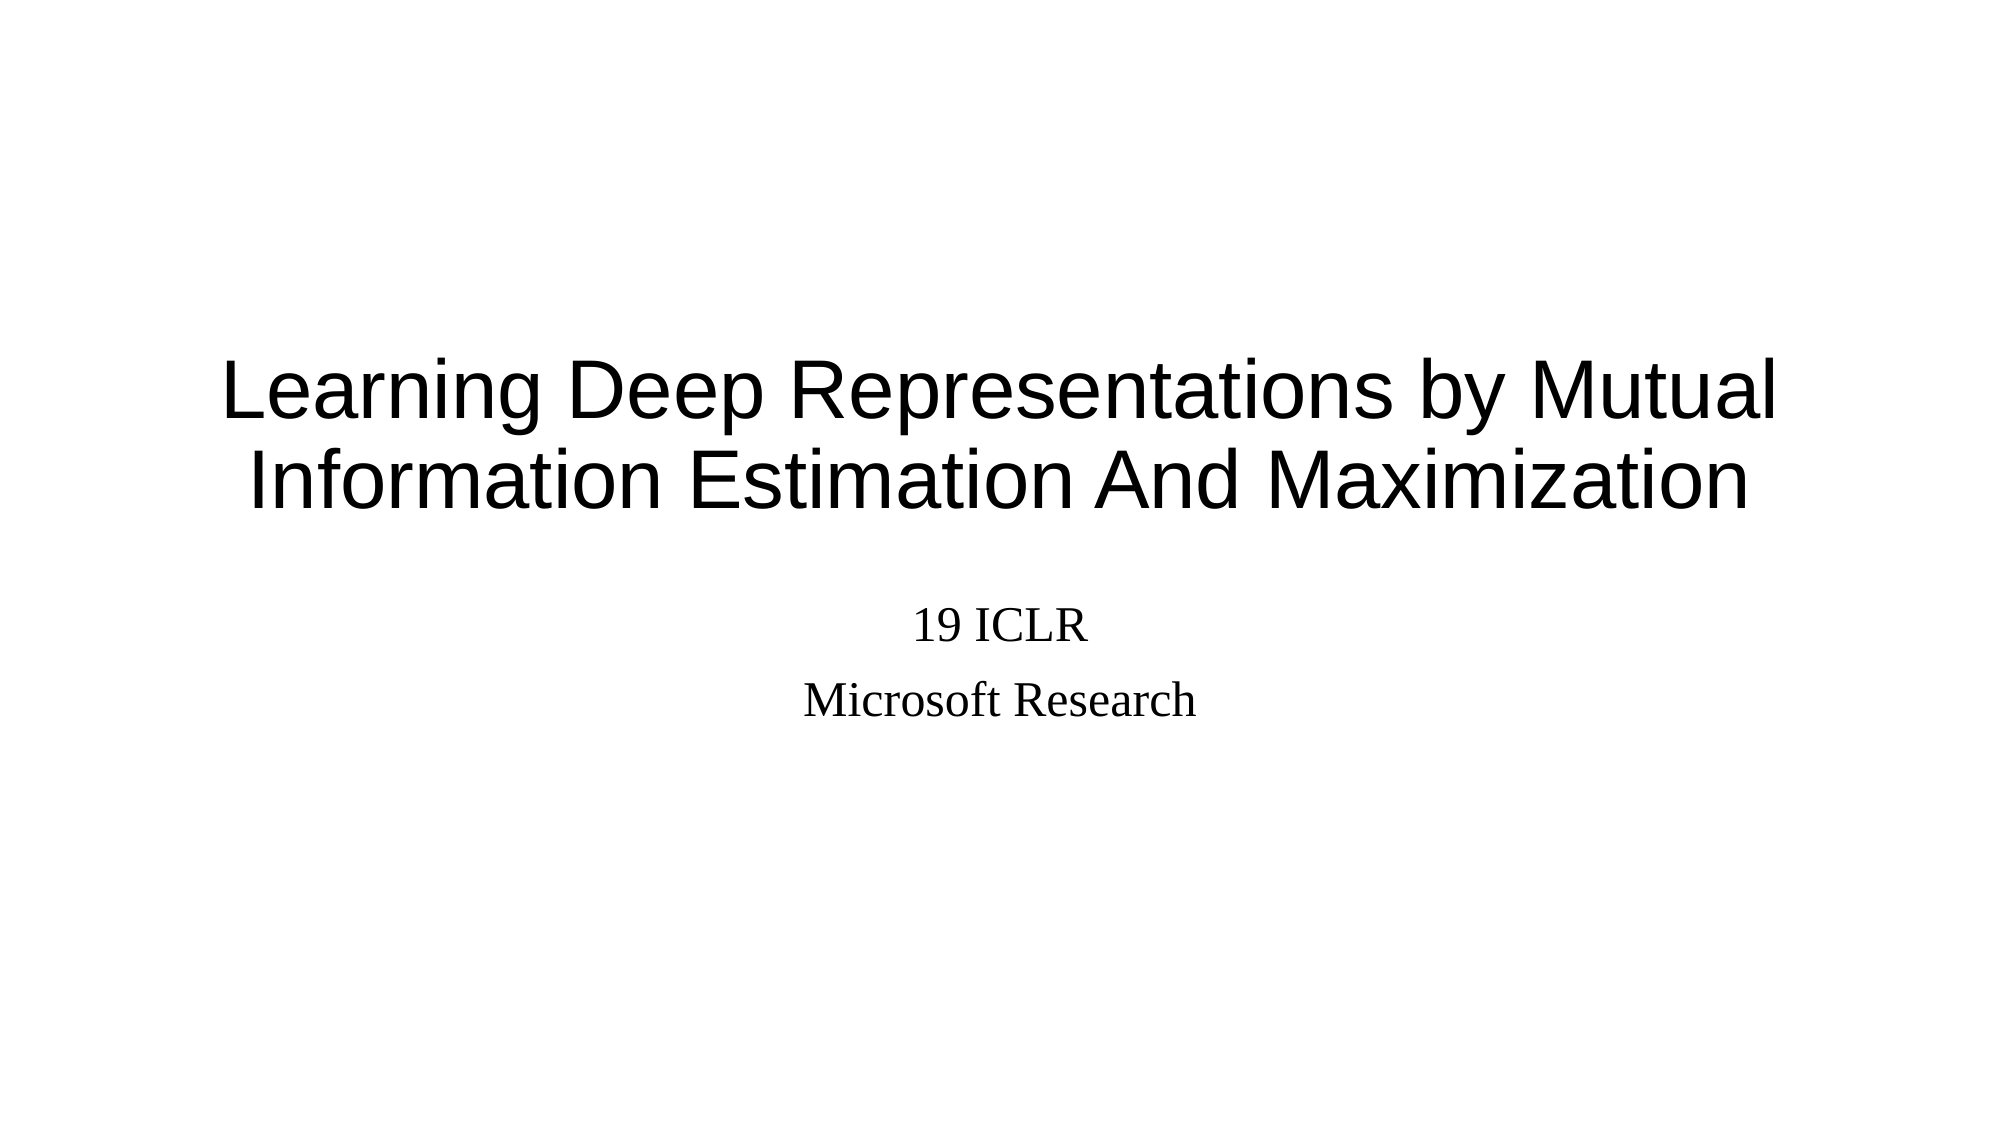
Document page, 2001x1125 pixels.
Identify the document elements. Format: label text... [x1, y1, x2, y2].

subtitle 19 ICLR Microsoft Research [249, 590, 1750, 863]
title Learning Deep Representations by Mutual Information Estimation And Maximization [0, 142, 2000, 535]
